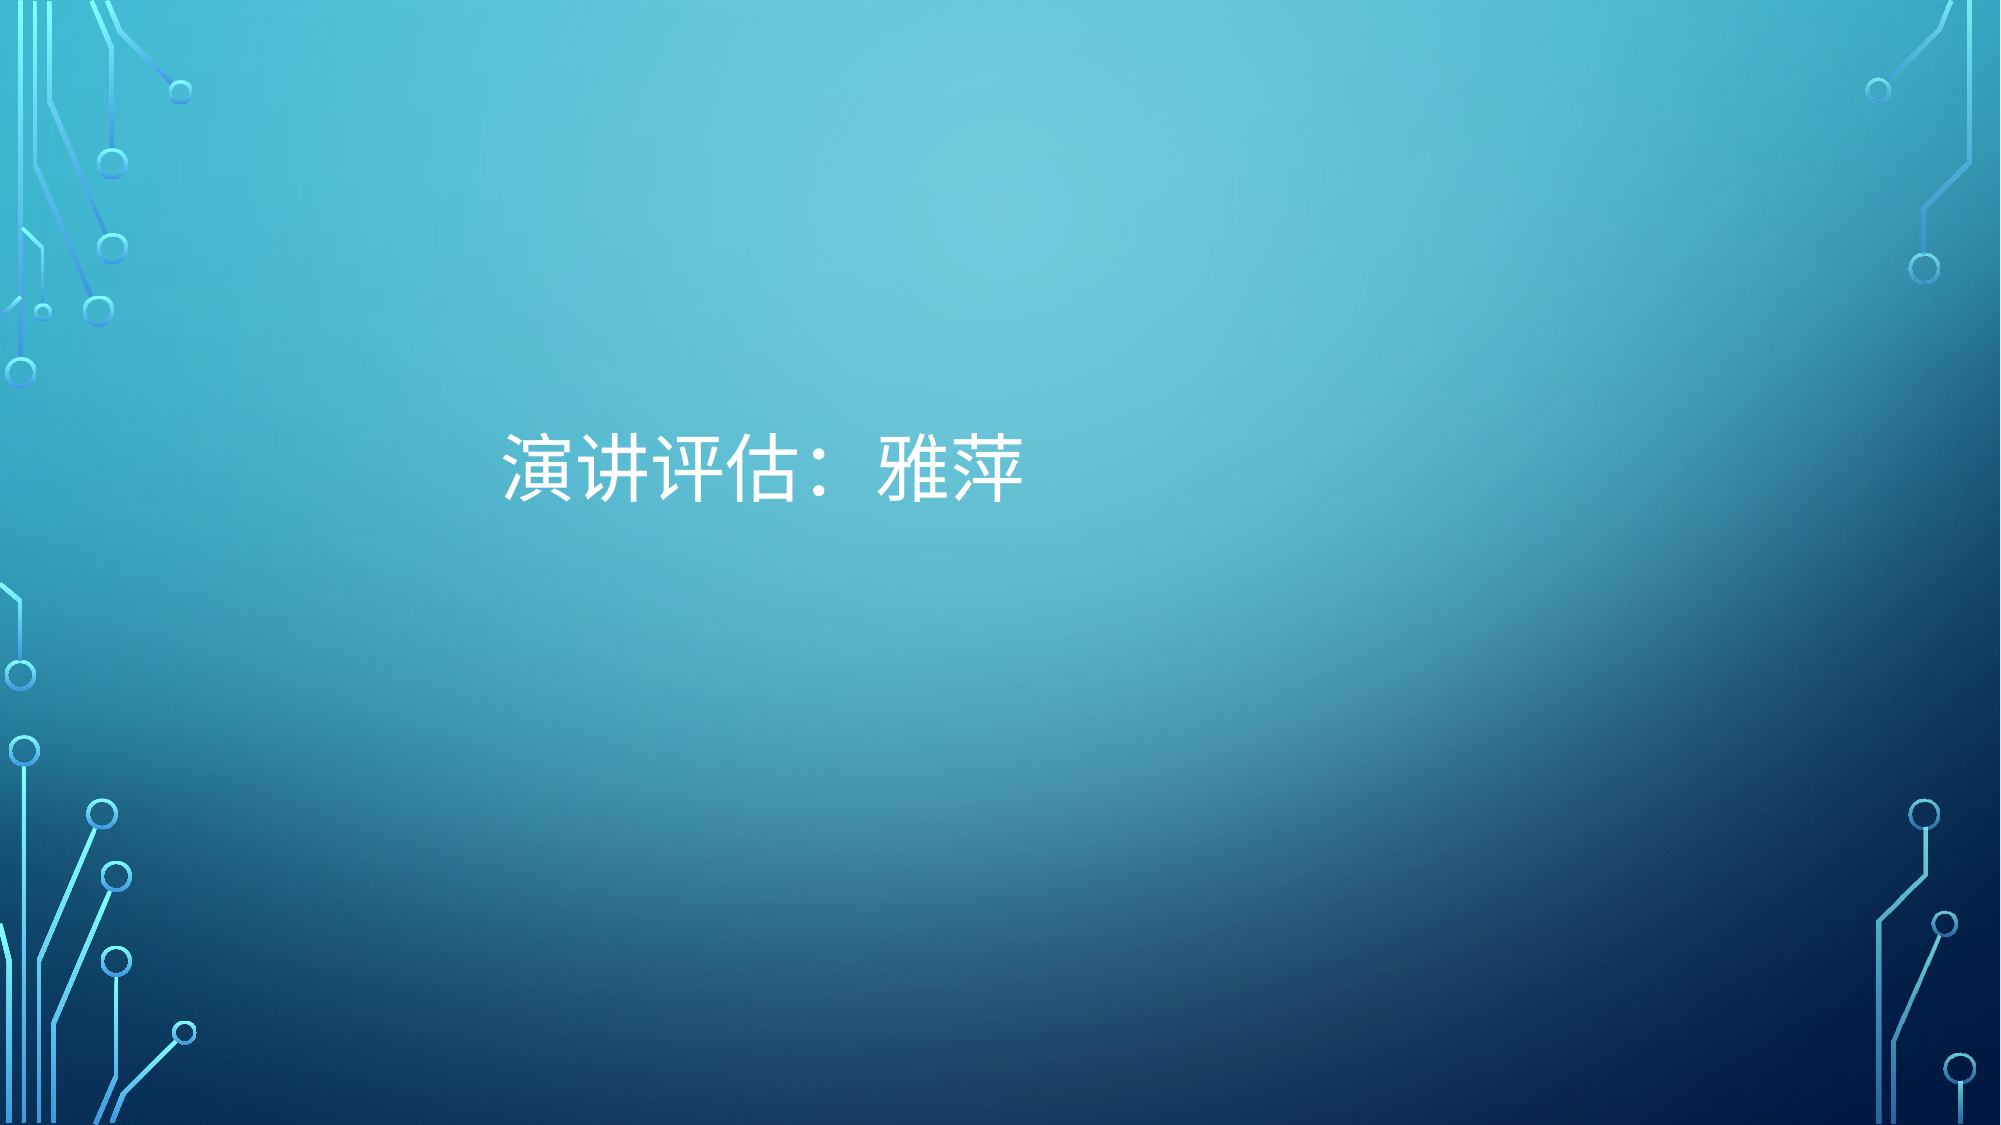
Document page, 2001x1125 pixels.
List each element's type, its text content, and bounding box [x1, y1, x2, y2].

title 演讲评估：雅萍 [485, 351, 1813, 594]
